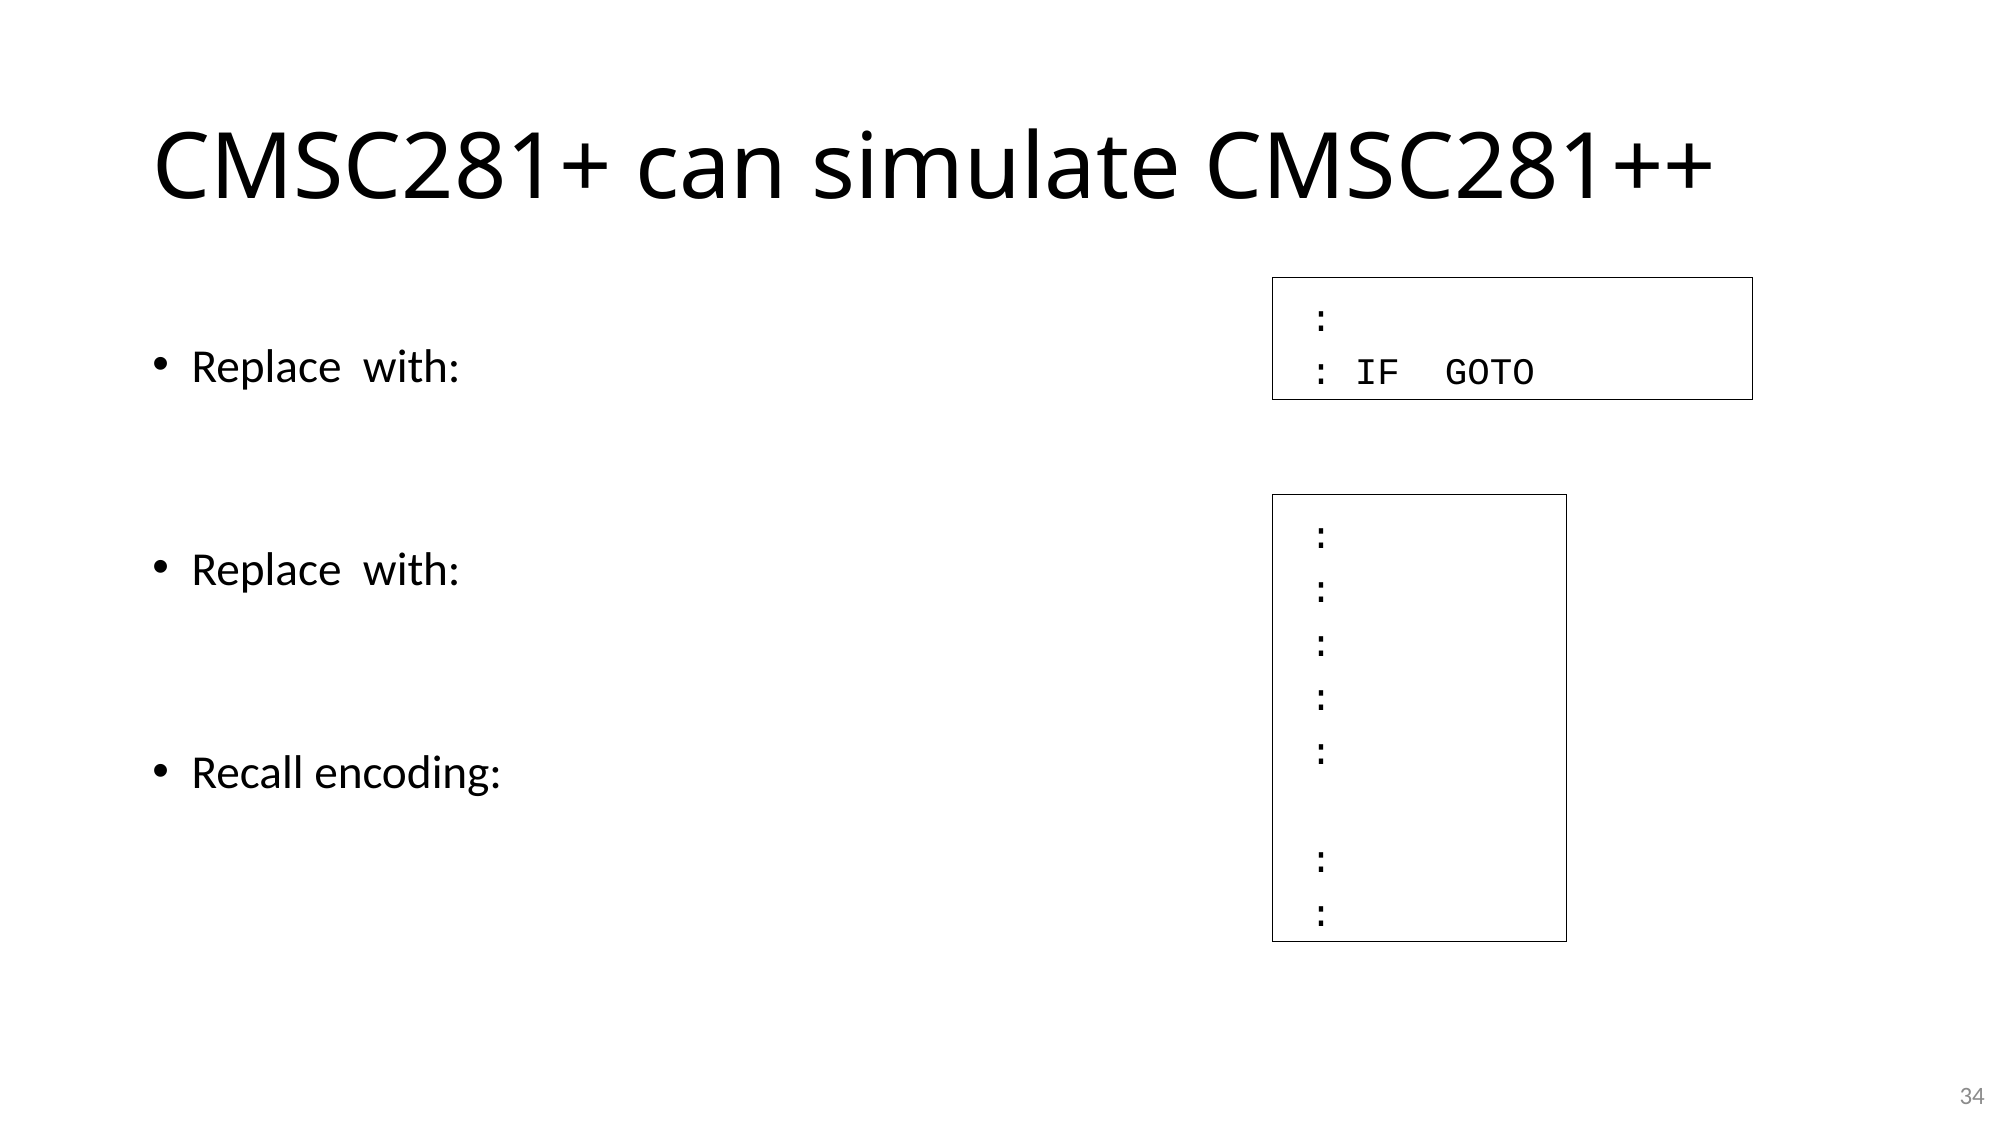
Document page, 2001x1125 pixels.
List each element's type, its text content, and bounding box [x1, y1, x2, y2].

slide_number 34 [1550, 1064, 2000, 1125]
title CMSC281+ can simulate CMSC281++ [137, 59, 1863, 278]
